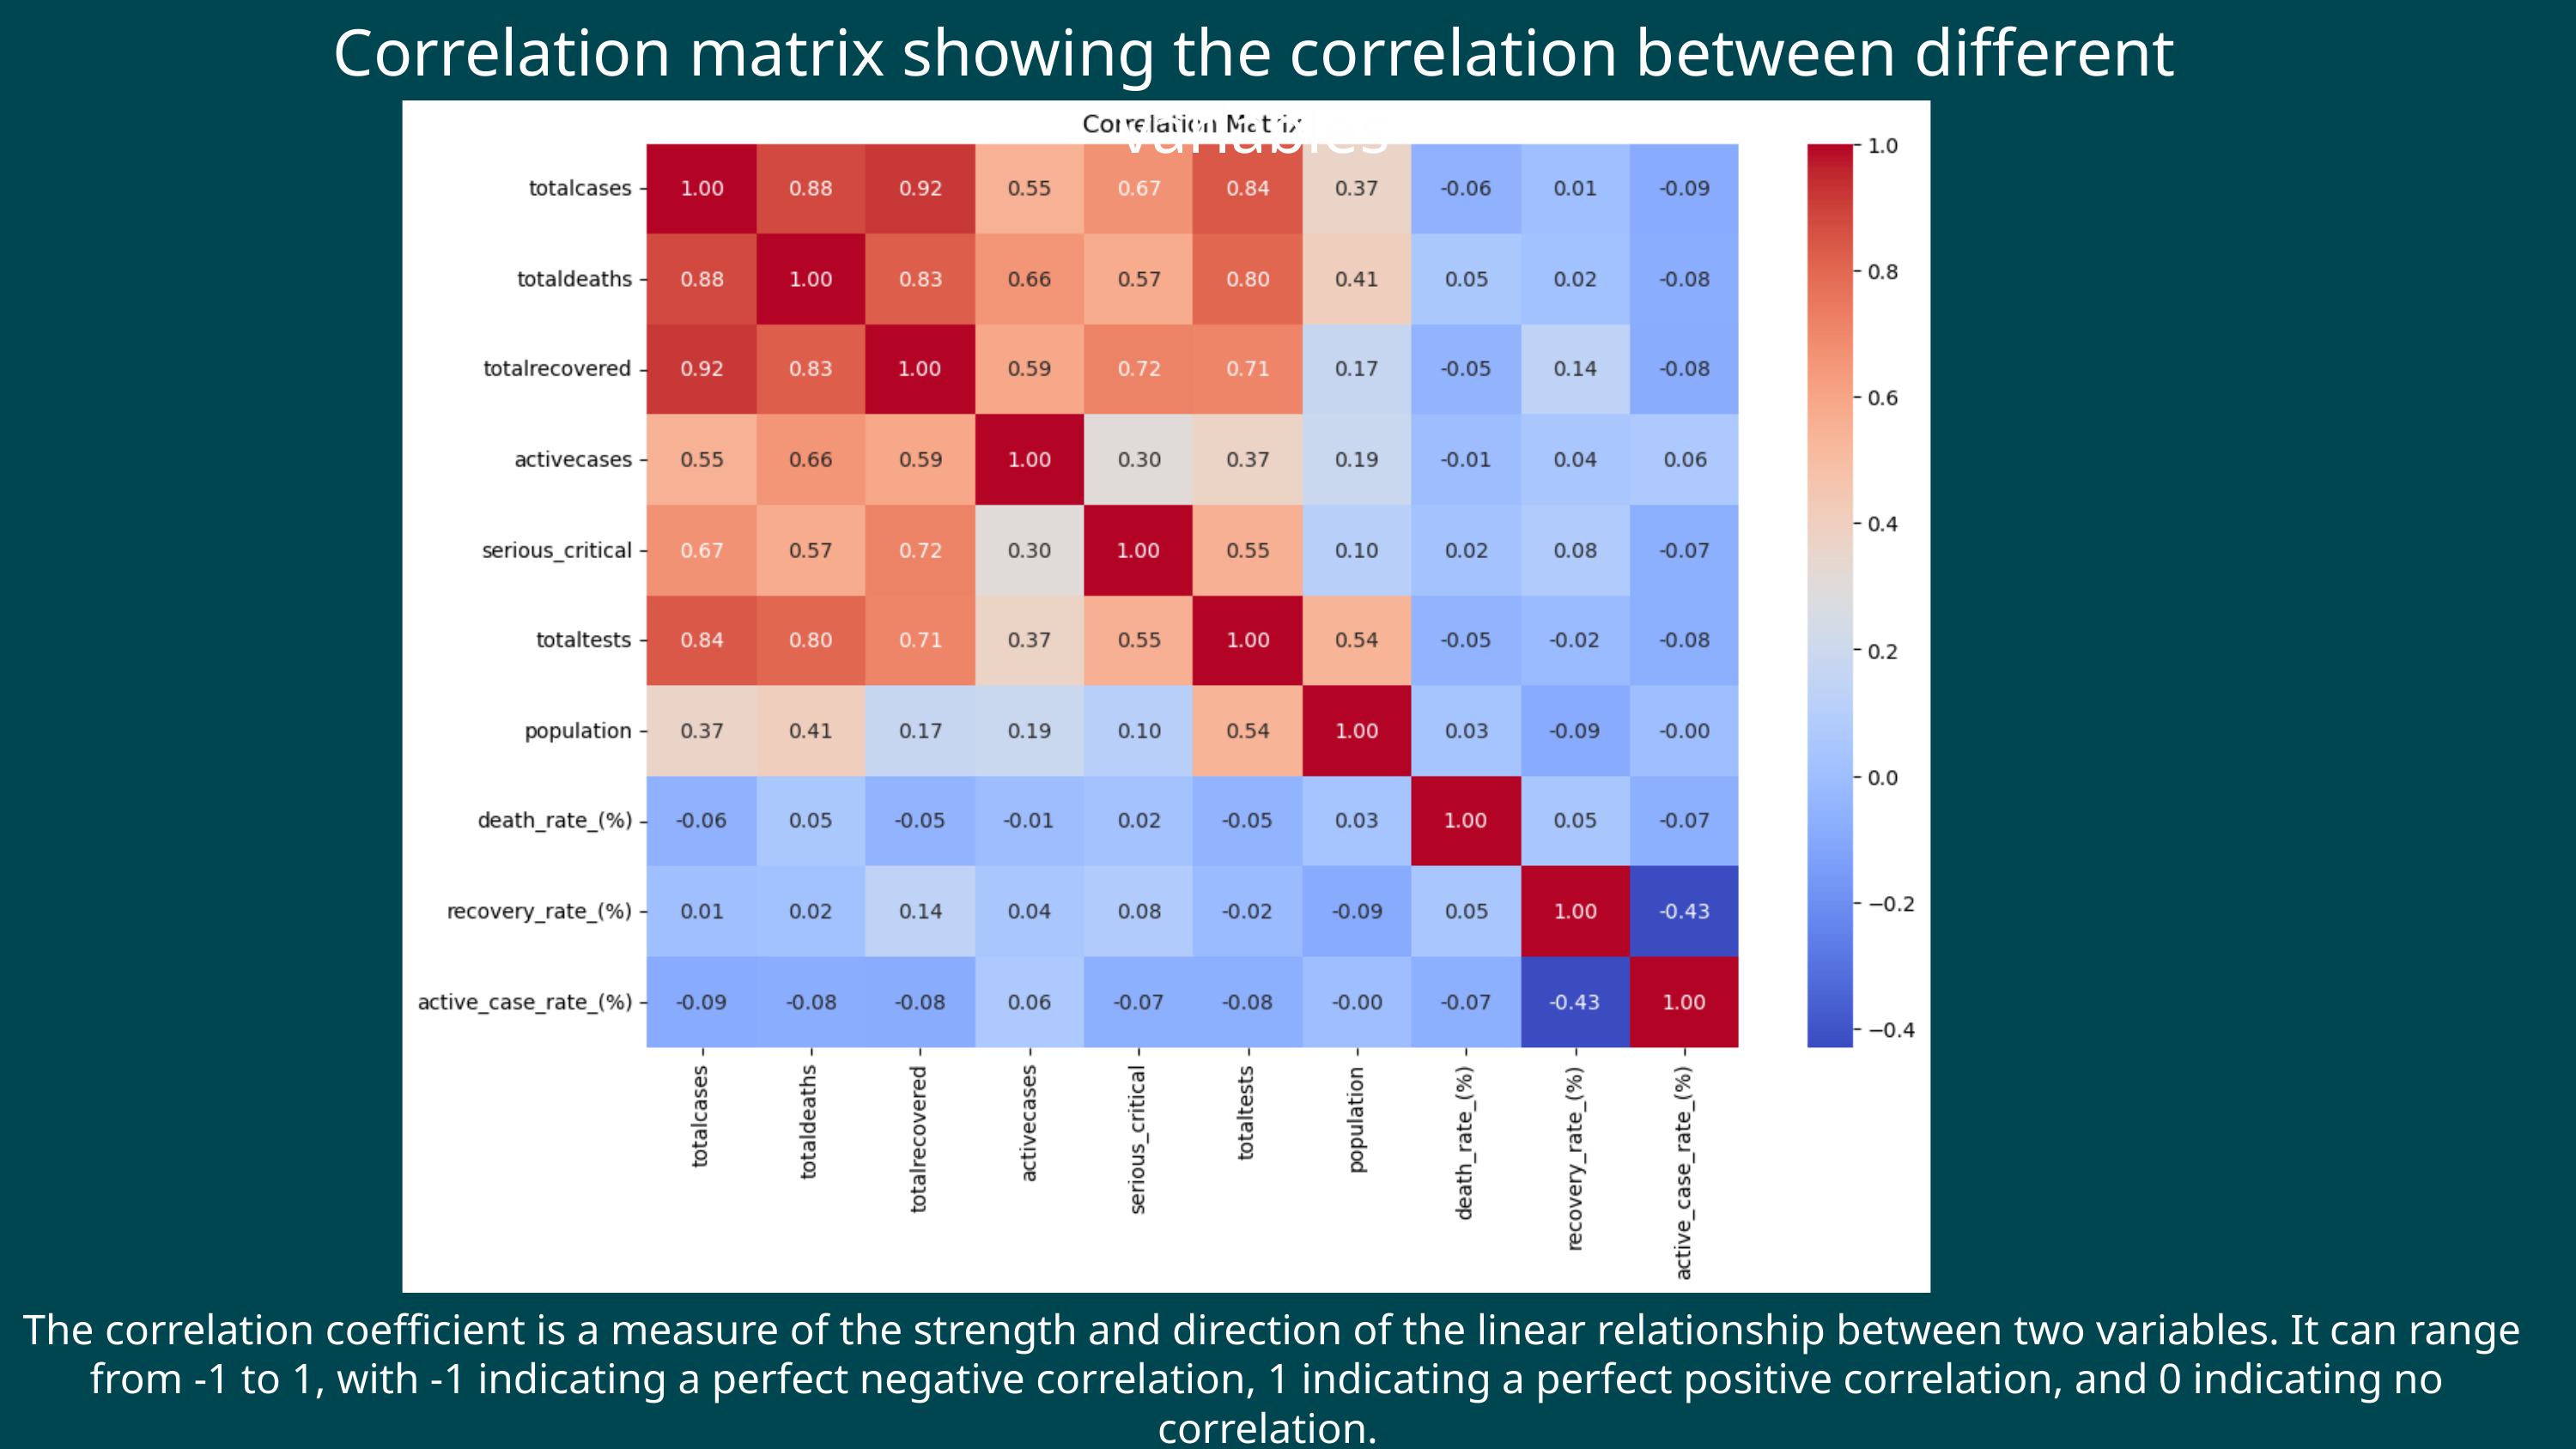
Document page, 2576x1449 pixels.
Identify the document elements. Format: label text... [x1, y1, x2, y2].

text_box The correlation coefficient is a measure of the strength and direction of the linear relationship between two variables. It can range from -1 to 1, with -1 indicating a perfect negative correlation, 1 indicating a perfect positive correlation, and 0 indicating no correlation. [0, 1303, 2537, 1449]
text_box [402, 167, 1931, 1293]
text_box Correlation matrix showing the correlation between different variables [213, 11, 2296, 167]
